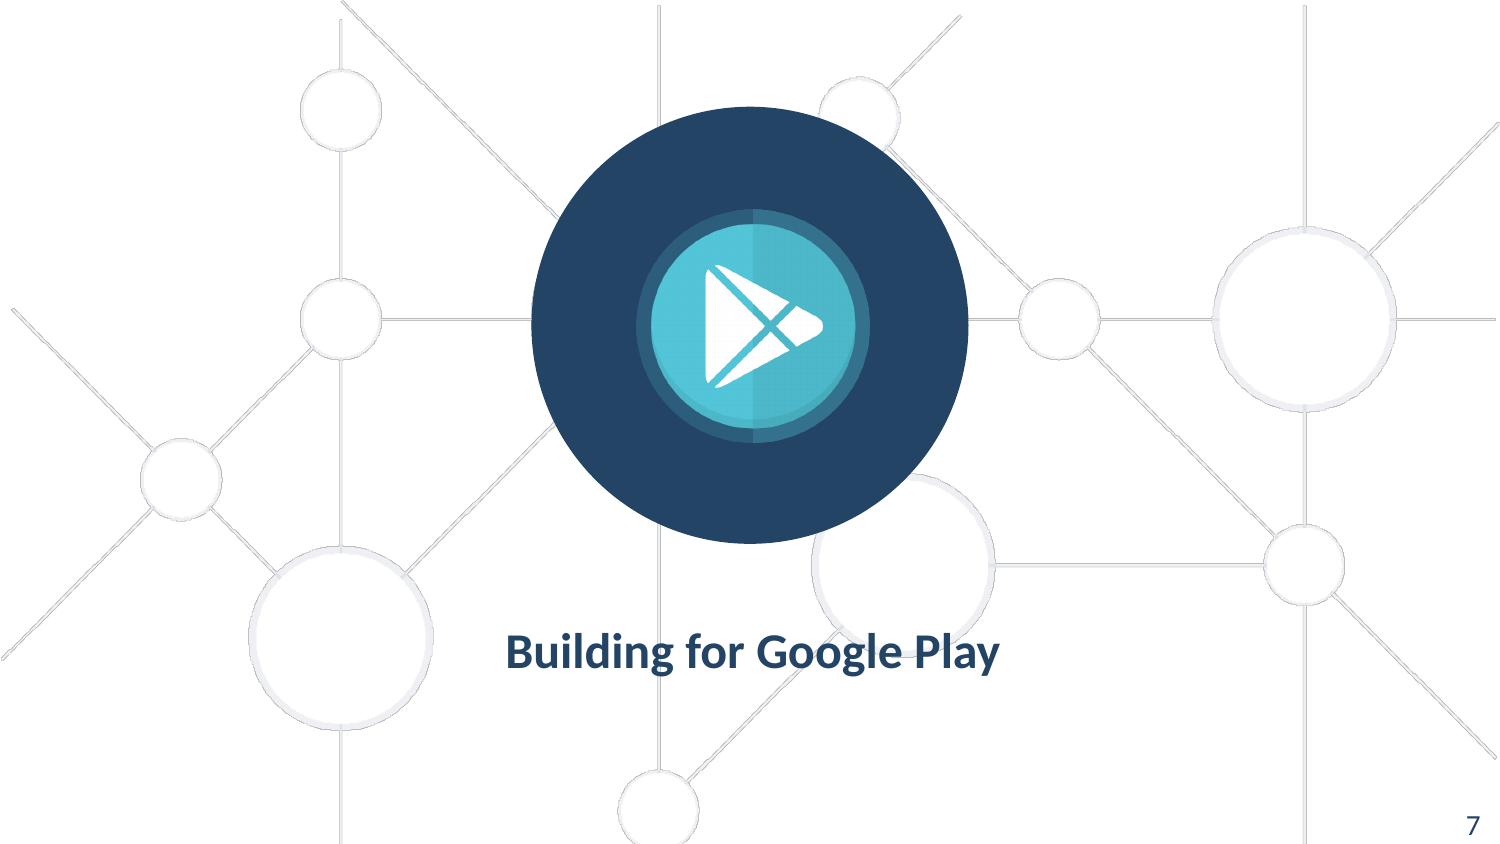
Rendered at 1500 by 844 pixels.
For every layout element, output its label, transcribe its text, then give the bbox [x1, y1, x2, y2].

slide_number ‹#› [1454, 800, 1500, 838]
title Building for Google Play [169, 608, 1337, 679]
picture [0, 0, 1500, 844]
